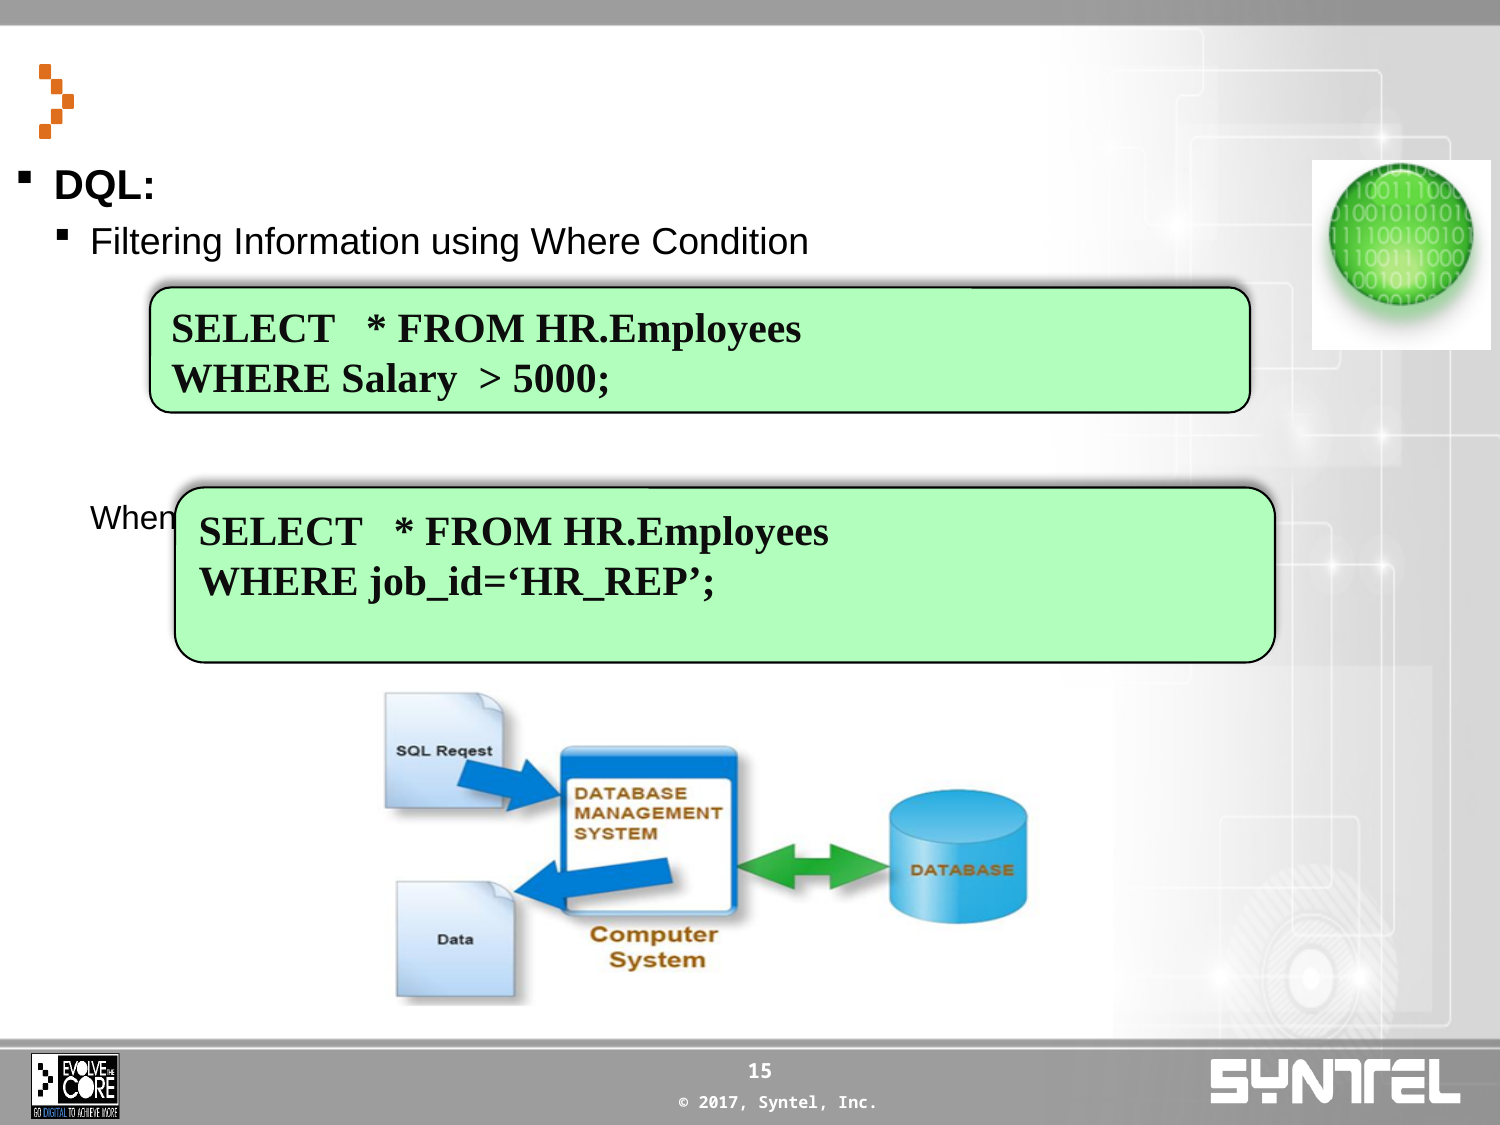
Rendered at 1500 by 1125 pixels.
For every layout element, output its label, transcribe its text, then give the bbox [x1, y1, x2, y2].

list DQL: Filtering Information using Where Condition When filtering out String or Date data enclose the data in quotes [0, 149, 1421, 1038]
text_box SELECT * FROM HR.Employees WHERE Salary > 5000; [149, 287, 1251, 413]
picture [0, 0, 1500, 1125]
text_box SELECT * FROM HR.Employees WHERE job_id=‘HR_REP’; [174, 487, 1276, 663]
